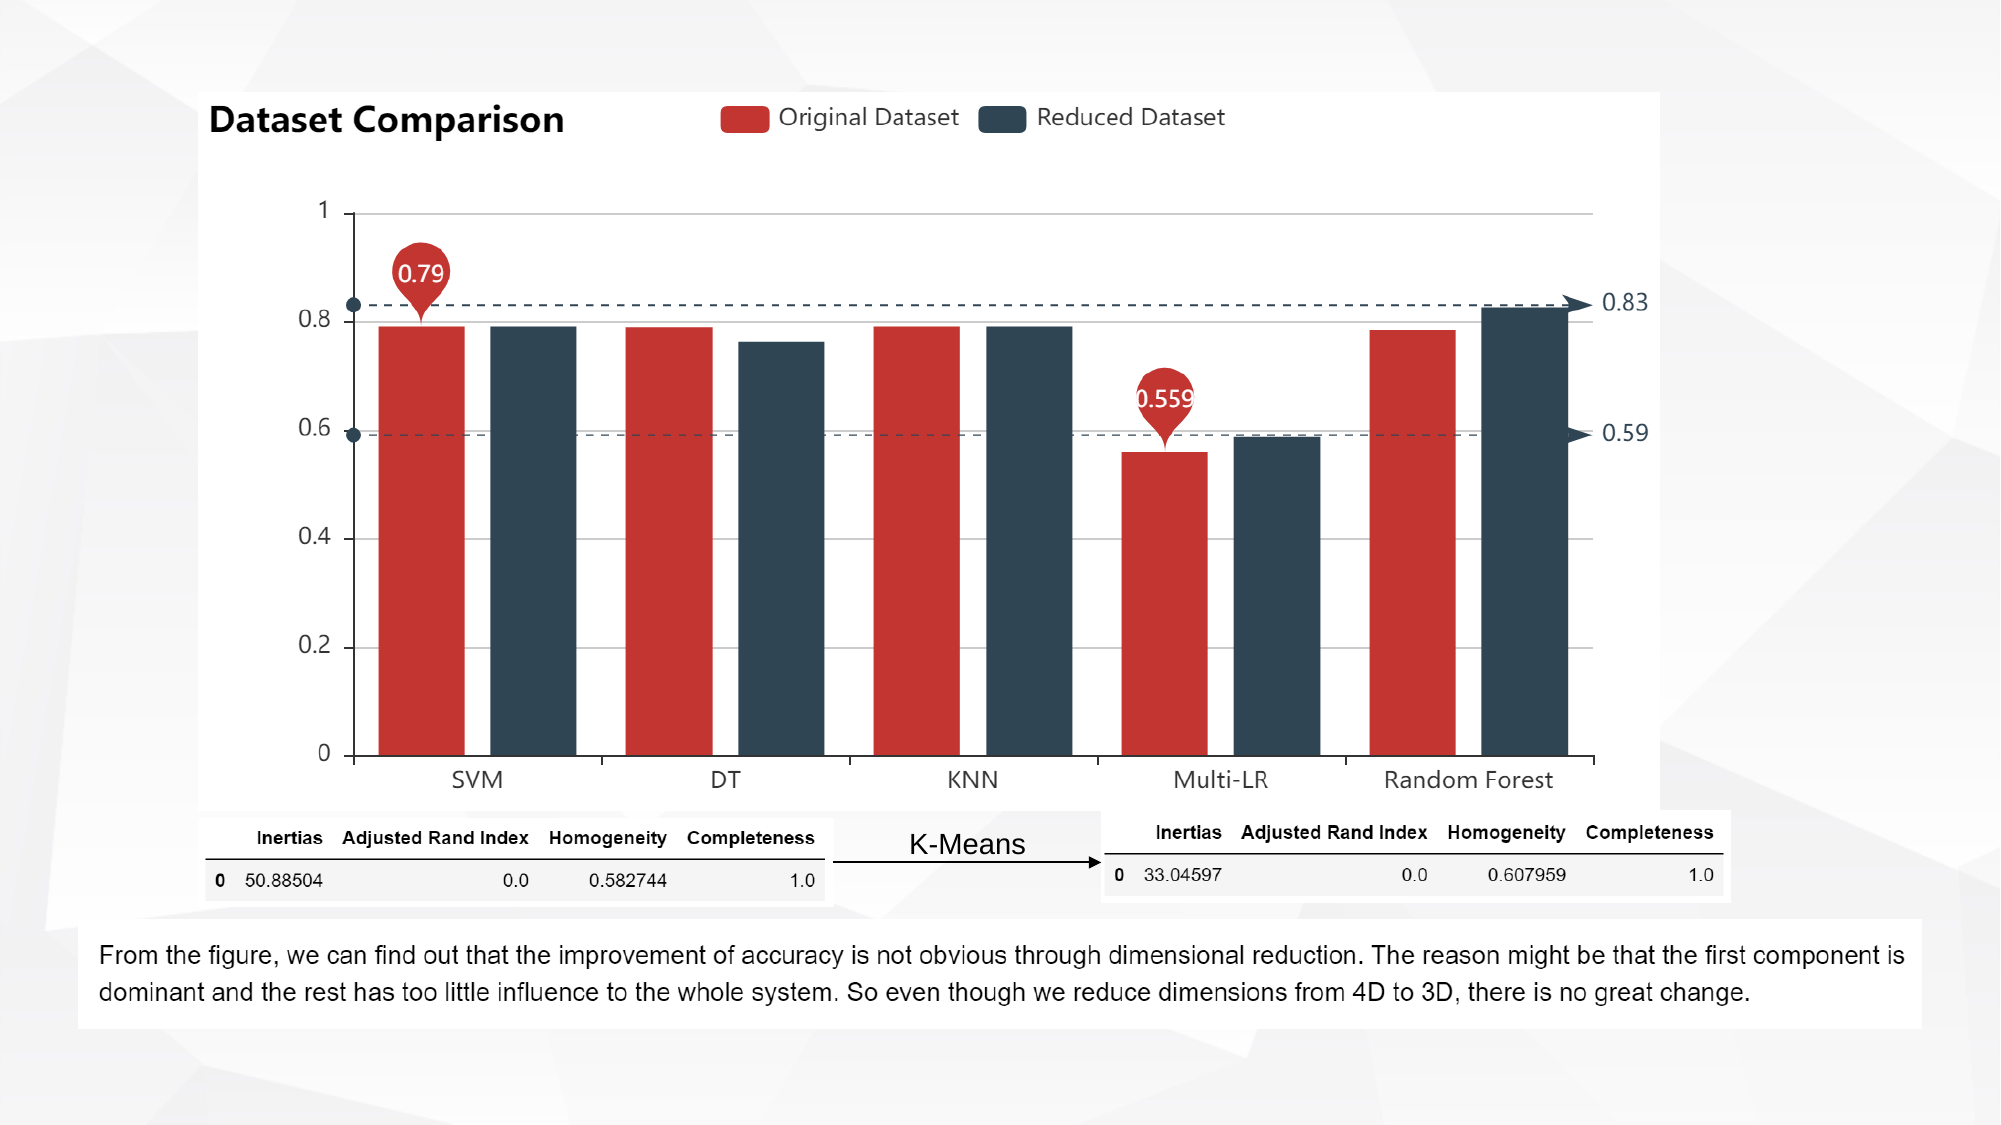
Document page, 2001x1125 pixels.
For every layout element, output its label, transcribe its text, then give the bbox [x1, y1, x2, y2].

text_box K-Means [894, 819, 1042, 861]
picture [0, 0, 2001, 1125]
